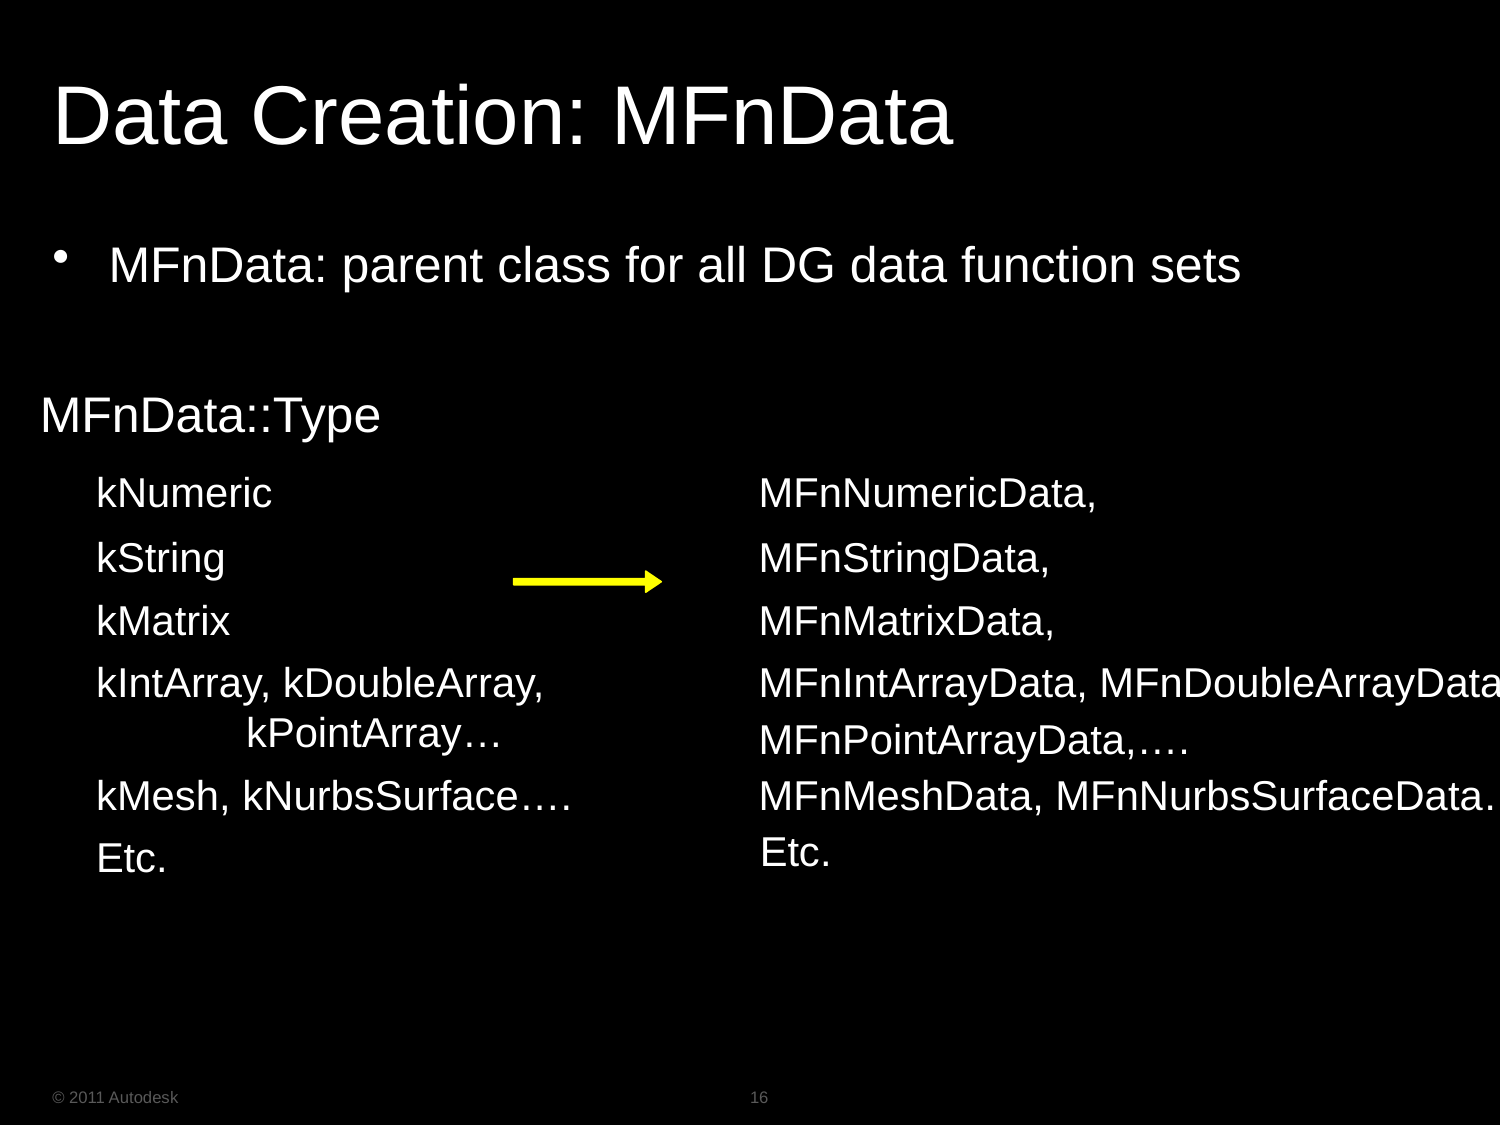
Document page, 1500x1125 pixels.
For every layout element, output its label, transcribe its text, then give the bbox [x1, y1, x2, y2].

title Data Creation: MFnData [52, 22, 1401, 211]
text_box MFnData::Type kNumeric kString kMatrix kIntArray, kDoubleArray, kPointArray… kMesh, kNurbsSurface…. Etc. [24, 375, 588, 889]
list MFnData: parent class for all DG data function sets [52, 231, 1401, 1073]
text_box [513, 571, 662, 593]
text_box MFnNumericData, MFnStringData, MFnMatrixData, MFnIntArrayData, MFnDoubleArrayData, MFnPointArrayData,…. MFnMeshData, MFnNurbsSurfaceData…. Etc. [687, 375, 1500, 883]
